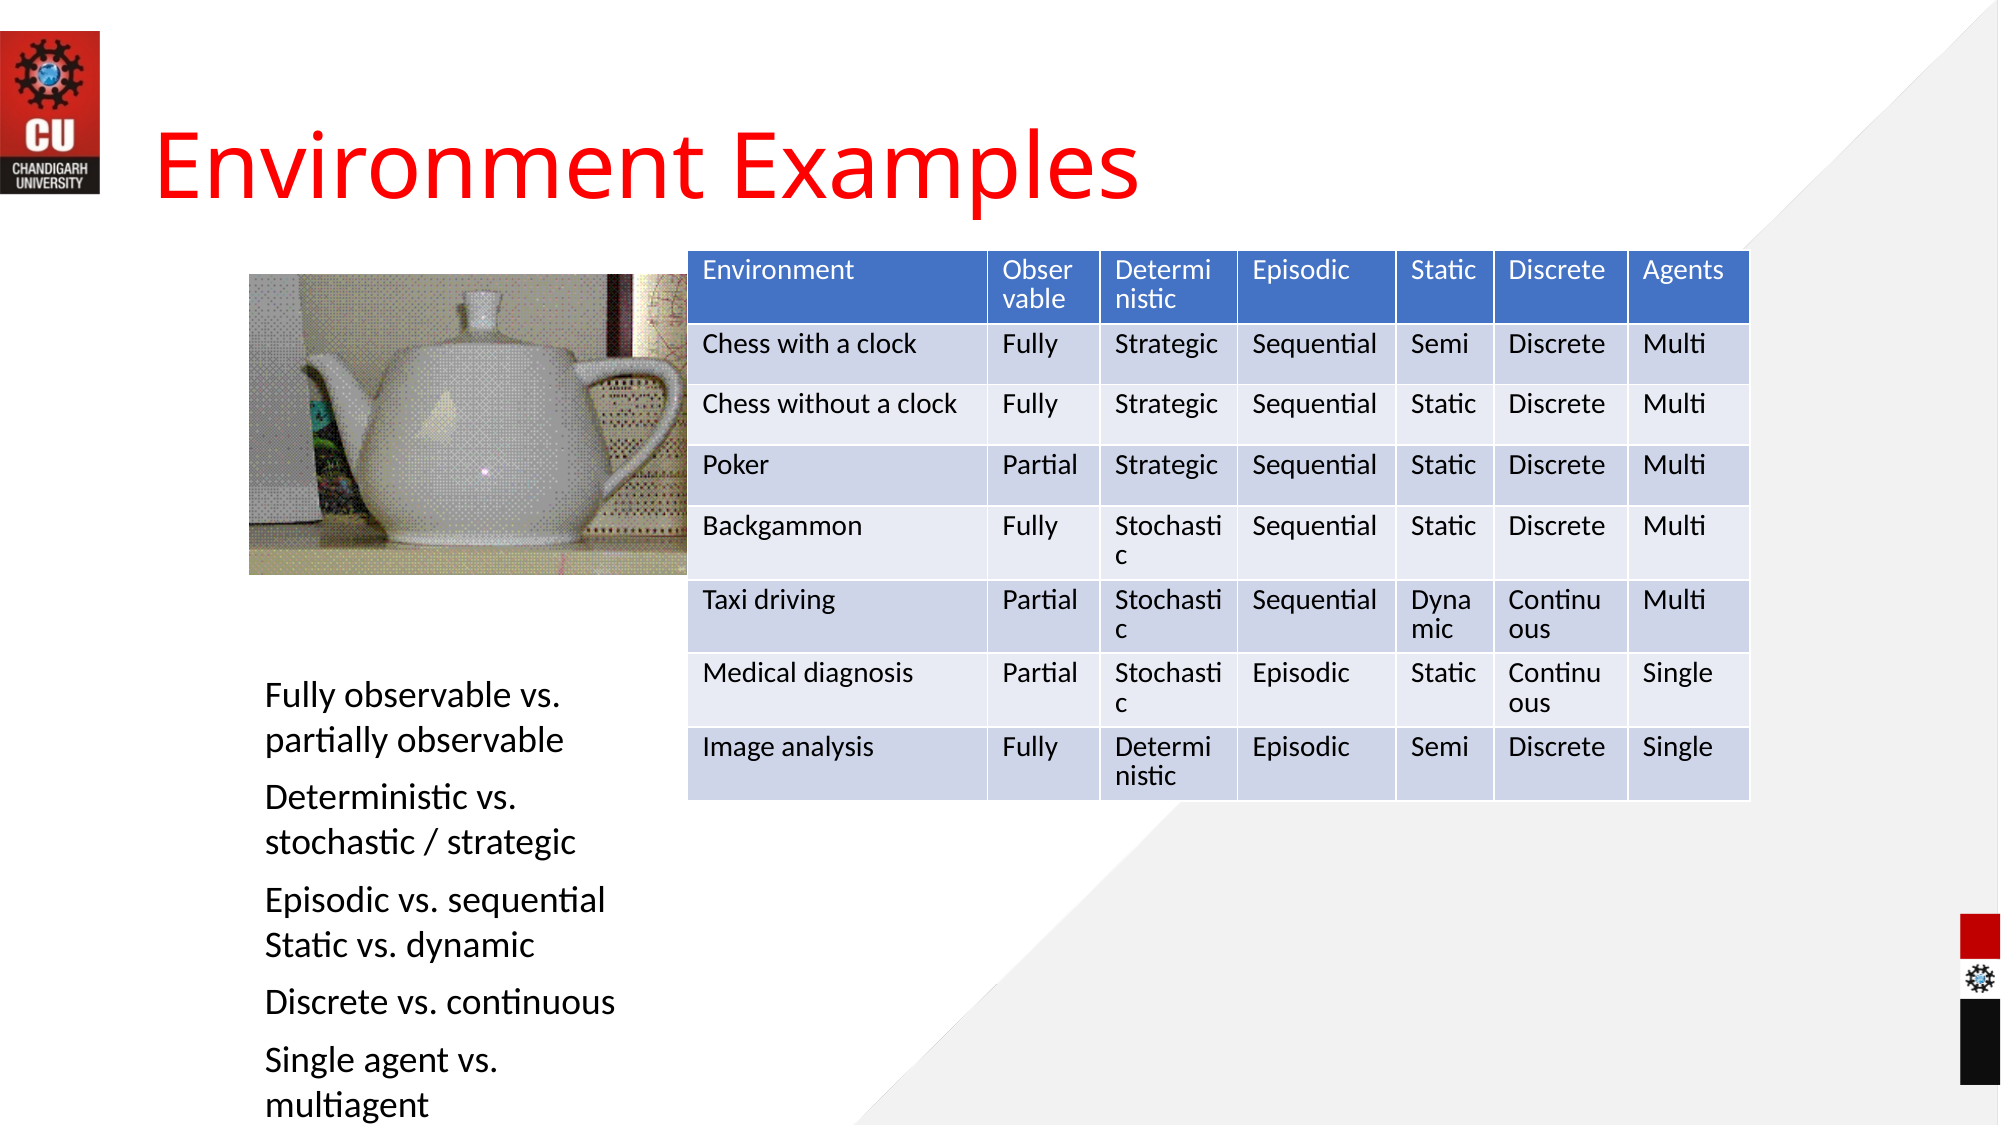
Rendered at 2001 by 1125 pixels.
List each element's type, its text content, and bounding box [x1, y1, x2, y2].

table_header Observable [988, 251, 1099, 323]
table_cell Sequential [1238, 385, 1395, 444]
table_header Static [1397, 251, 1493, 323]
title Environment Examples [137, 59, 1863, 278]
table_cell Partial [988, 654, 1099, 726]
table_cell Dynamic [1397, 581, 1493, 652]
table_header Discrete [1495, 251, 1627, 323]
table_cell Single [1629, 654, 1749, 726]
table_cell Chess without a clock [700, 385, 987, 444]
table_cell Static [1397, 446, 1493, 505]
table_cell Fully [988, 325, 1099, 384]
table_cell Multi [1629, 507, 1749, 579]
table_cell Multi [1629, 325, 1749, 384]
table_cell Strategic [1101, 325, 1237, 384]
table_header Episodic [1238, 251, 1395, 323]
table_cell Sequential [1238, 507, 1395, 579]
table_cell Partial [988, 581, 1099, 652]
table_cell Static [1397, 507, 1493, 579]
table_cell Strategic [1101, 385, 1237, 444]
table_cell Discrete [1495, 507, 1627, 579]
table_cell Continuous [1495, 581, 1627, 652]
table_cell Stochastic [1101, 507, 1237, 579]
table_cell Stochastic [1101, 654, 1237, 726]
table_cell Multi [1629, 385, 1749, 444]
table_cell Static [1397, 654, 1493, 726]
table_cell Semi [1397, 728, 1493, 800]
table_cell Stochastic [1101, 581, 1237, 652]
table_cell Discrete [1495, 385, 1627, 444]
table_cell Medical diagnosis [688, 654, 987, 726]
table_cell Image analysis [688, 728, 987, 800]
table_cell Strategic [1101, 446, 1237, 505]
table_cell Discrete [1495, 728, 1627, 800]
table_cell Fully [988, 385, 1099, 444]
table_cell Multi [1629, 446, 1749, 505]
table_cell Deterministic [1101, 728, 1237, 800]
table_cell Continuous [1495, 654, 1627, 726]
table_cell Fully [988, 728, 1099, 800]
table_cell Sequential [1238, 581, 1395, 652]
table_cell Poker [700, 446, 987, 505]
table_cell Fully [988, 507, 1099, 579]
table_cell Chess with a clock [700, 325, 987, 384]
table_cell Multi [1629, 581, 1749, 652]
table_cell Partial [988, 446, 1099, 505]
table_cell Semi [1397, 325, 1493, 384]
table_cell Backgammon [688, 507, 987, 579]
table_header Agents [1629, 251, 1749, 323]
table_cell Sequential [1238, 325, 1395, 384]
picture [0, 0, 2001, 1125]
table_header Environment [688, 251, 987, 323]
table_cell Taxi driving [688, 581, 987, 652]
table_cell Static [1397, 385, 1493, 444]
table_header Deterministic [1101, 251, 1237, 323]
table_cell Single [1629, 728, 1749, 800]
table_cell Discrete [1495, 446, 1627, 505]
text_box Fully observable vs. partially observable Deterministic vs. stochastic / strategic Episodic vs. sequential Static vs. dynamic Discrete vs. continuous Single agent vs. multiagent [249, 662, 663, 1125]
table_cell Episodic [1238, 728, 1395, 800]
table_cell Episodic [1238, 654, 1395, 726]
table_cell Sequential [1238, 446, 1395, 505]
table_cell Discrete [1495, 325, 1627, 384]
